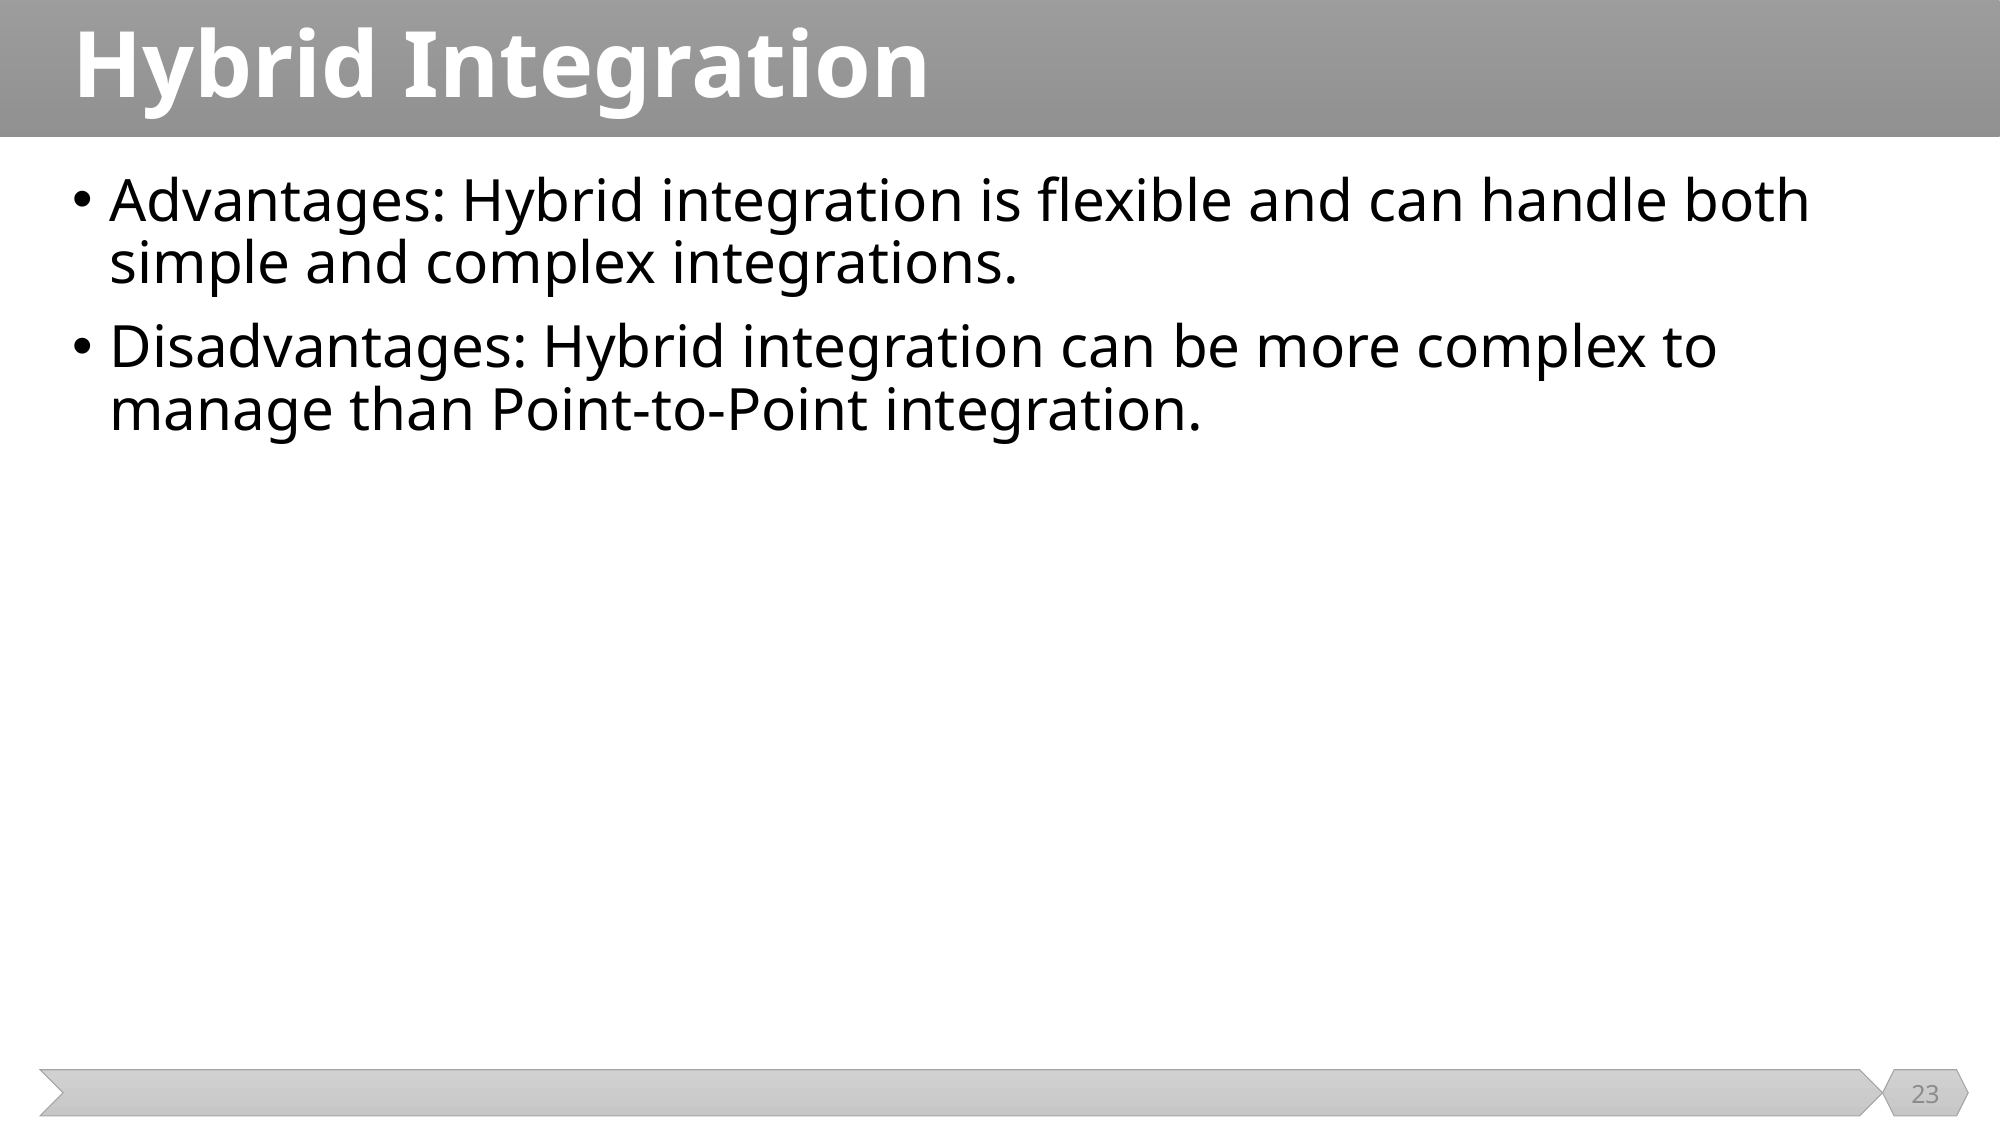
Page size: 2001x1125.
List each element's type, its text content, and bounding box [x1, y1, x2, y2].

slide_number 23 [1882, 1065, 1969, 1125]
list Advantages: Hybrid integration is flexible and can handle both simple and complex integrations. Disadvantages: Hybrid integration can be more complex to manage than Point-to-Point integration. [56, 163, 1969, 1061]
title Hybrid Integration [56, 0, 1969, 137]
